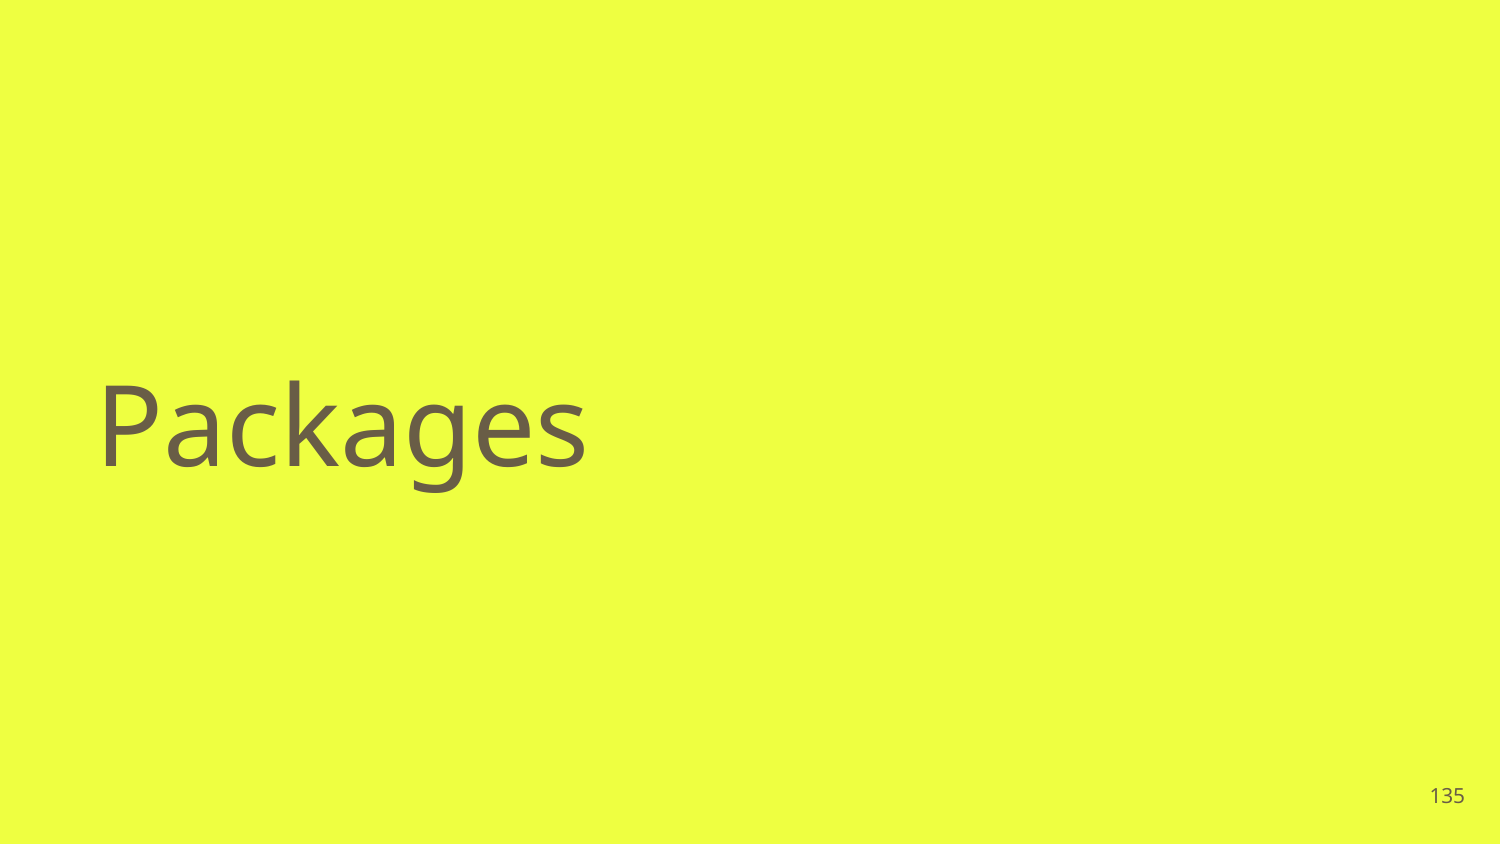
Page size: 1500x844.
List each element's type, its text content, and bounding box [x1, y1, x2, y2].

slide_number 135 [1389, 764, 1480, 830]
title Packages [80, 86, 1002, 758]
